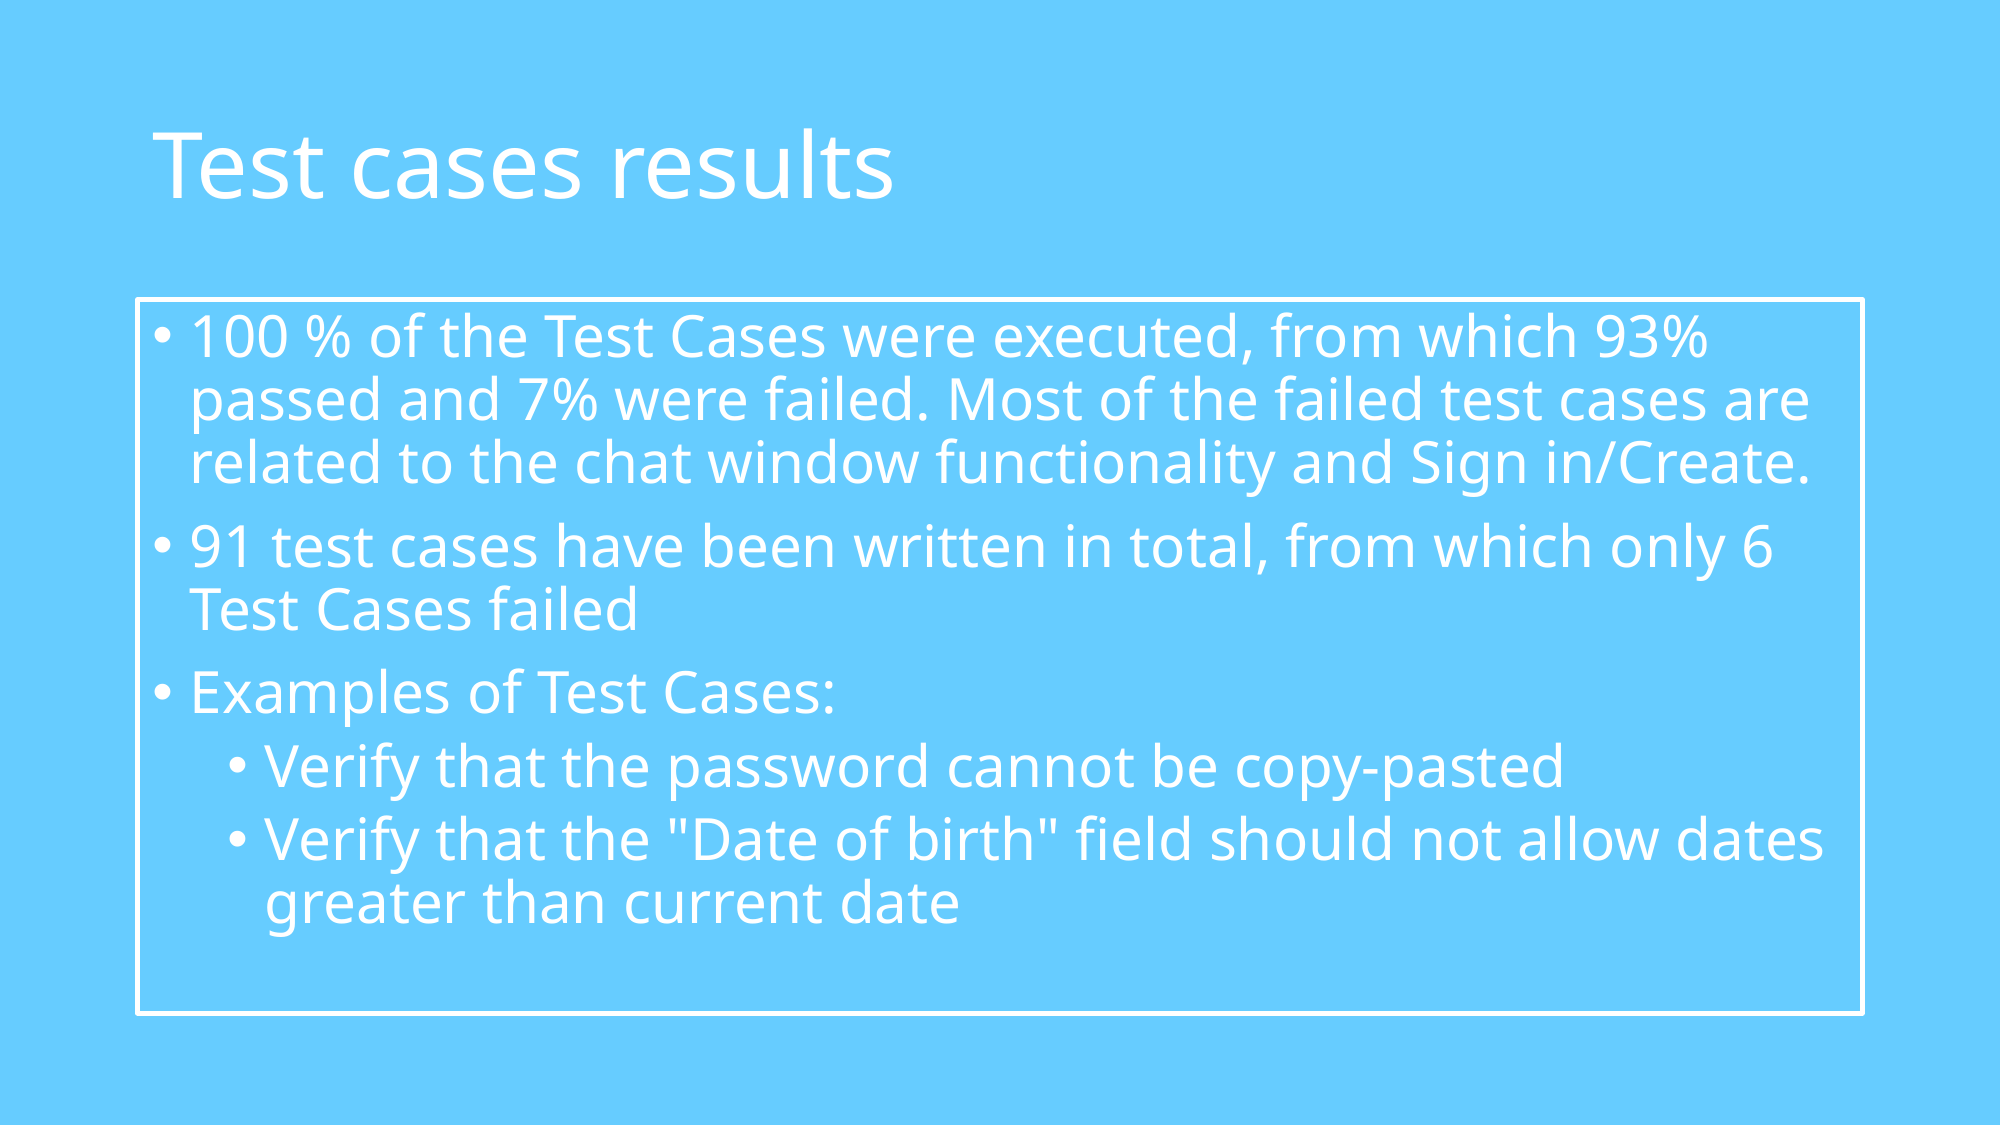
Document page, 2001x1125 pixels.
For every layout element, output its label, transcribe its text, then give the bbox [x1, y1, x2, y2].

list 100 % of the Test Cases were executed, from which 93% passed and 7% were failed. Most of the failed test cases are related to the chat window functionality and Sign in/Create. 91 test cases have been written in total, from which only 6 Test Cases failed Examples of Test Cases: Verify that the password cannot be copy-pasted Verify that the "Date of birth" field should not allow dates greater than current date [137, 299, 1863, 1014]
title Test cases results [137, 59, 1863, 278]
